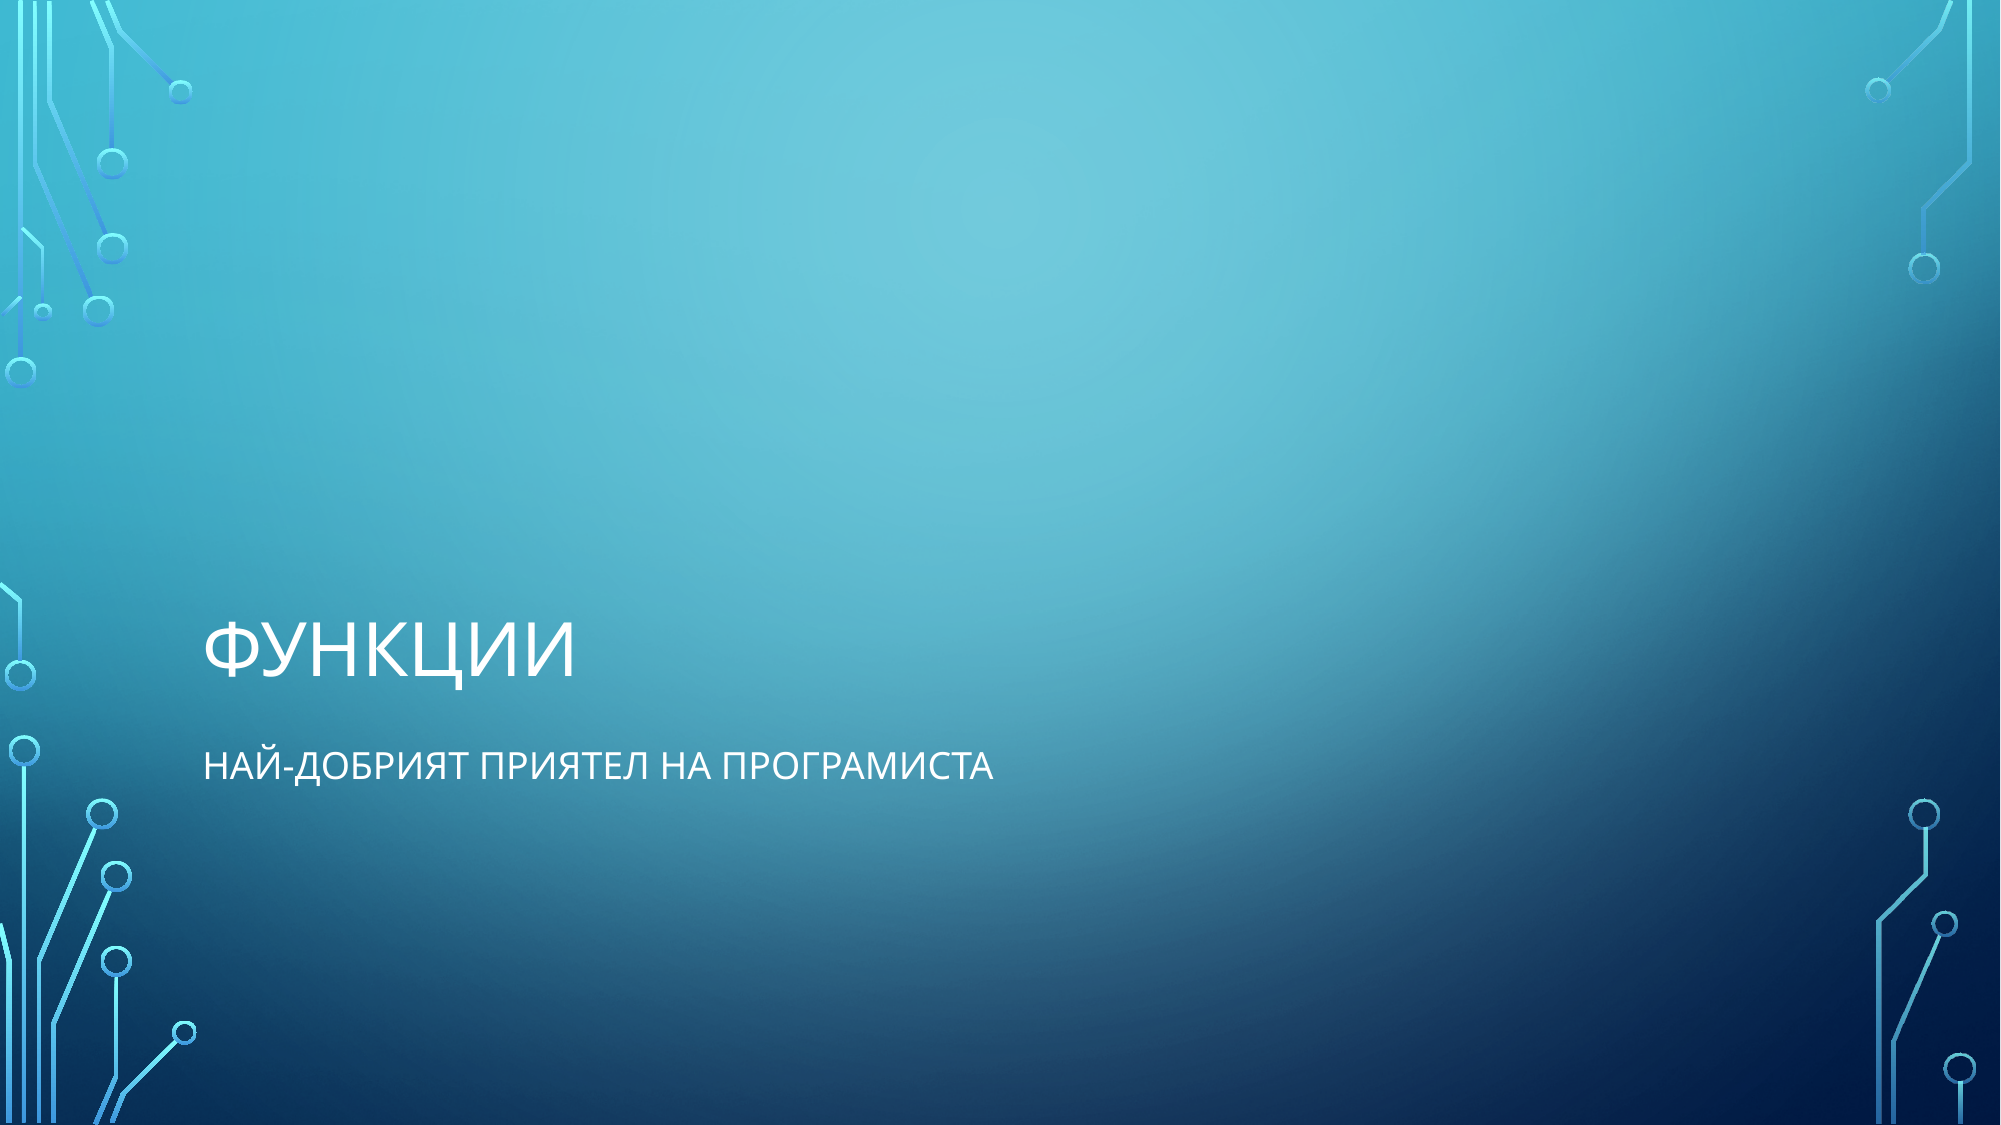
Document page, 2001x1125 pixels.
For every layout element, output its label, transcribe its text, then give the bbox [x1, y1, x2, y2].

list най-добрият приятел на програмиста [187, 725, 1813, 952]
title функции [187, 232, 1813, 701]
